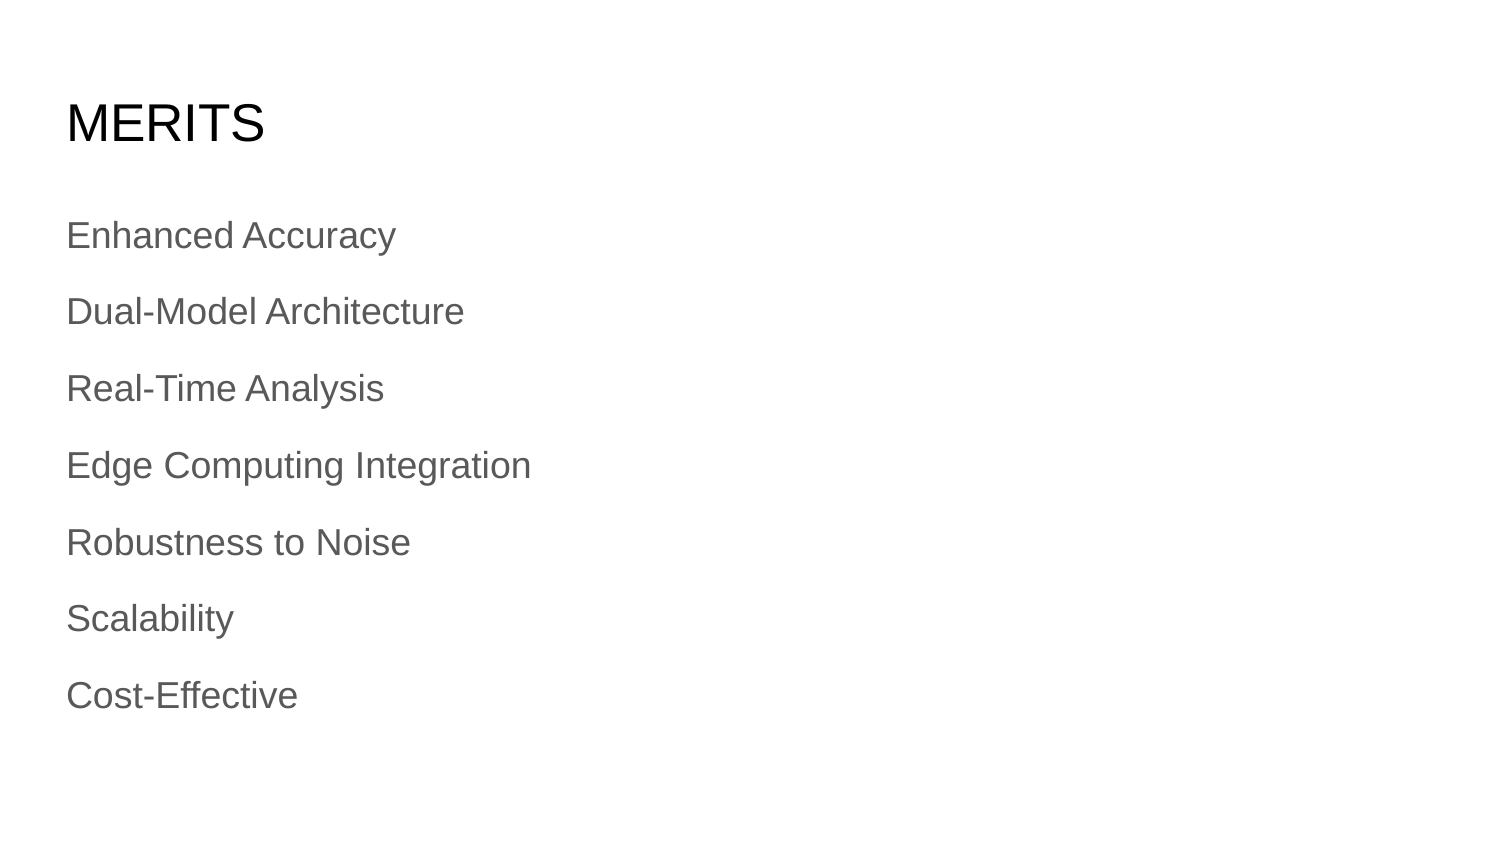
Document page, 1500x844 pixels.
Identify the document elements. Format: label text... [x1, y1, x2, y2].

title MERITS [51, 72, 1449, 167]
list Enhanced Accuracy Dual-Model Architecture Real-Time Analysis Edge Computing Integration Robustness to Noise Scalability Cost-Effective [51, 189, 1449, 750]
